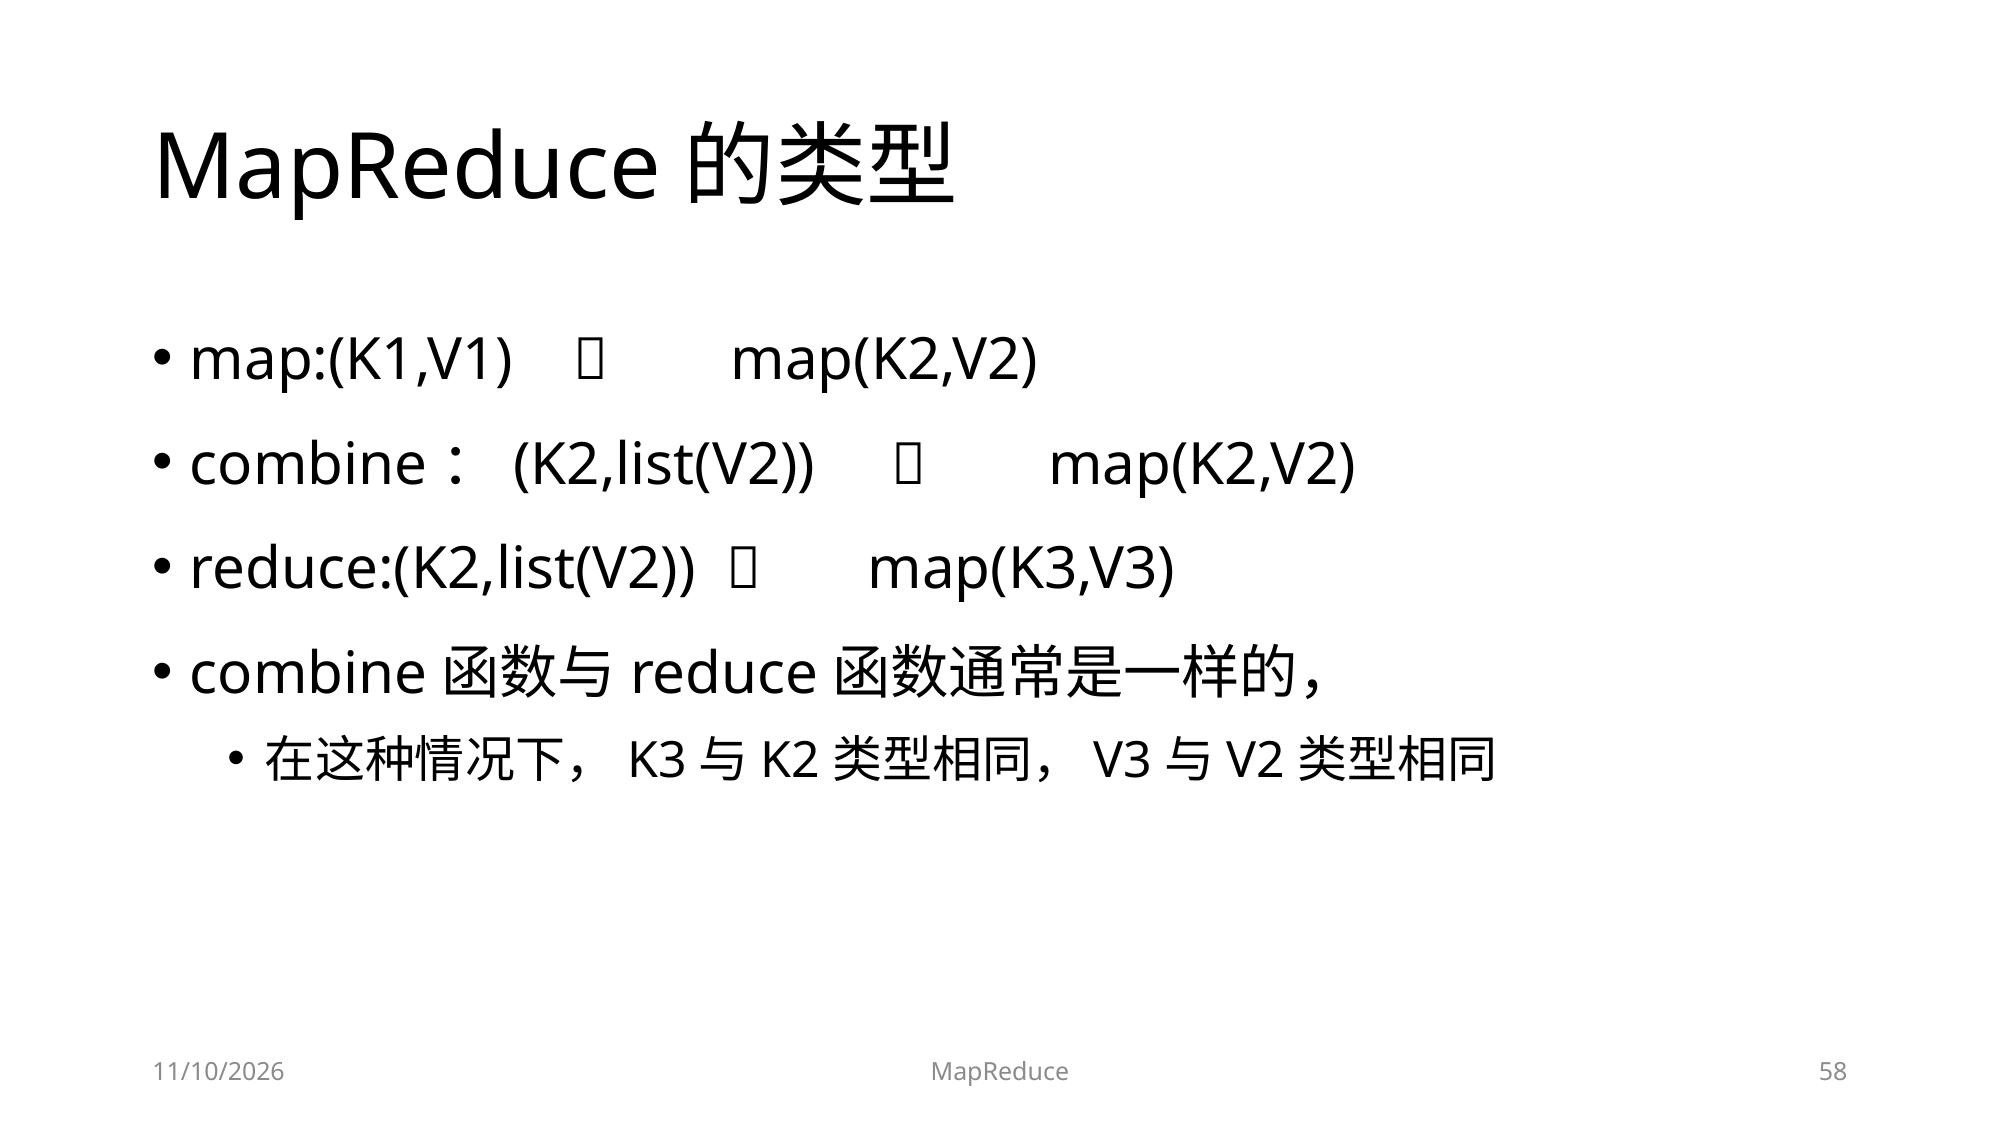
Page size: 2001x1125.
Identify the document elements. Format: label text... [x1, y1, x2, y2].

slide_number 58 [1412, 1042, 1863, 1103]
footer MapReduce [662, 1042, 1338, 1103]
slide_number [137, 1042, 588, 1103]
list map:(K1,V1)  map(K2,V2) combine：(K2,list(V2))  map(K2,V2) reduce:(K2,list(V2))  map(K3,V3) combine函数与reduce函数通常是一样的， 在这种情况下，K3与K2类型相同，V3与V2类型相同 [137, 299, 1863, 1014]
title MapReduce的类型 [137, 59, 1863, 278]
